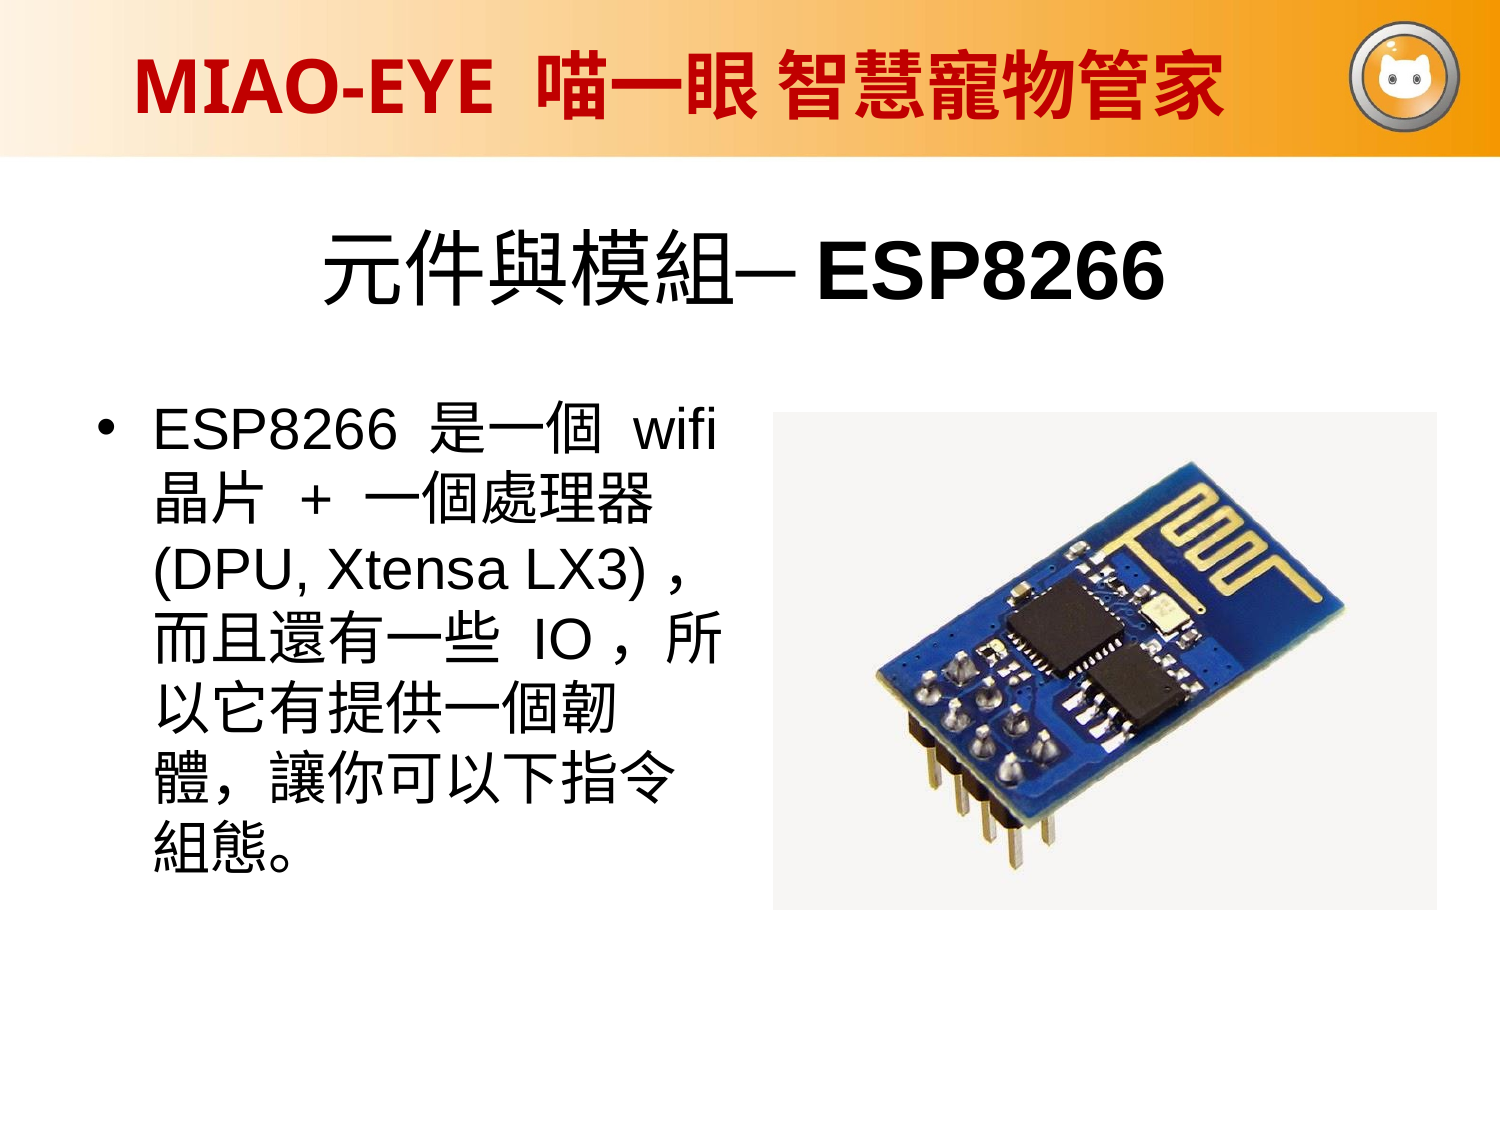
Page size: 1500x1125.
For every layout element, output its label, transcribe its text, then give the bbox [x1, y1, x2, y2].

title 元件與模組─ESP8266 [68, 172, 1419, 361]
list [773, 412, 1437, 911]
text_box MIAO-EYE 喵一眼 智慧寵物管家 [64, 19, 1294, 149]
list ESP8266 是一個 wifi 晶片 + 一個處理器(DPU, Xtensa LX3)，而且還有一些 IO，所以它有提供一個韌體，讓你可以下指令組態。 [81, 383, 744, 939]
picture [0, 0, 1500, 1125]
